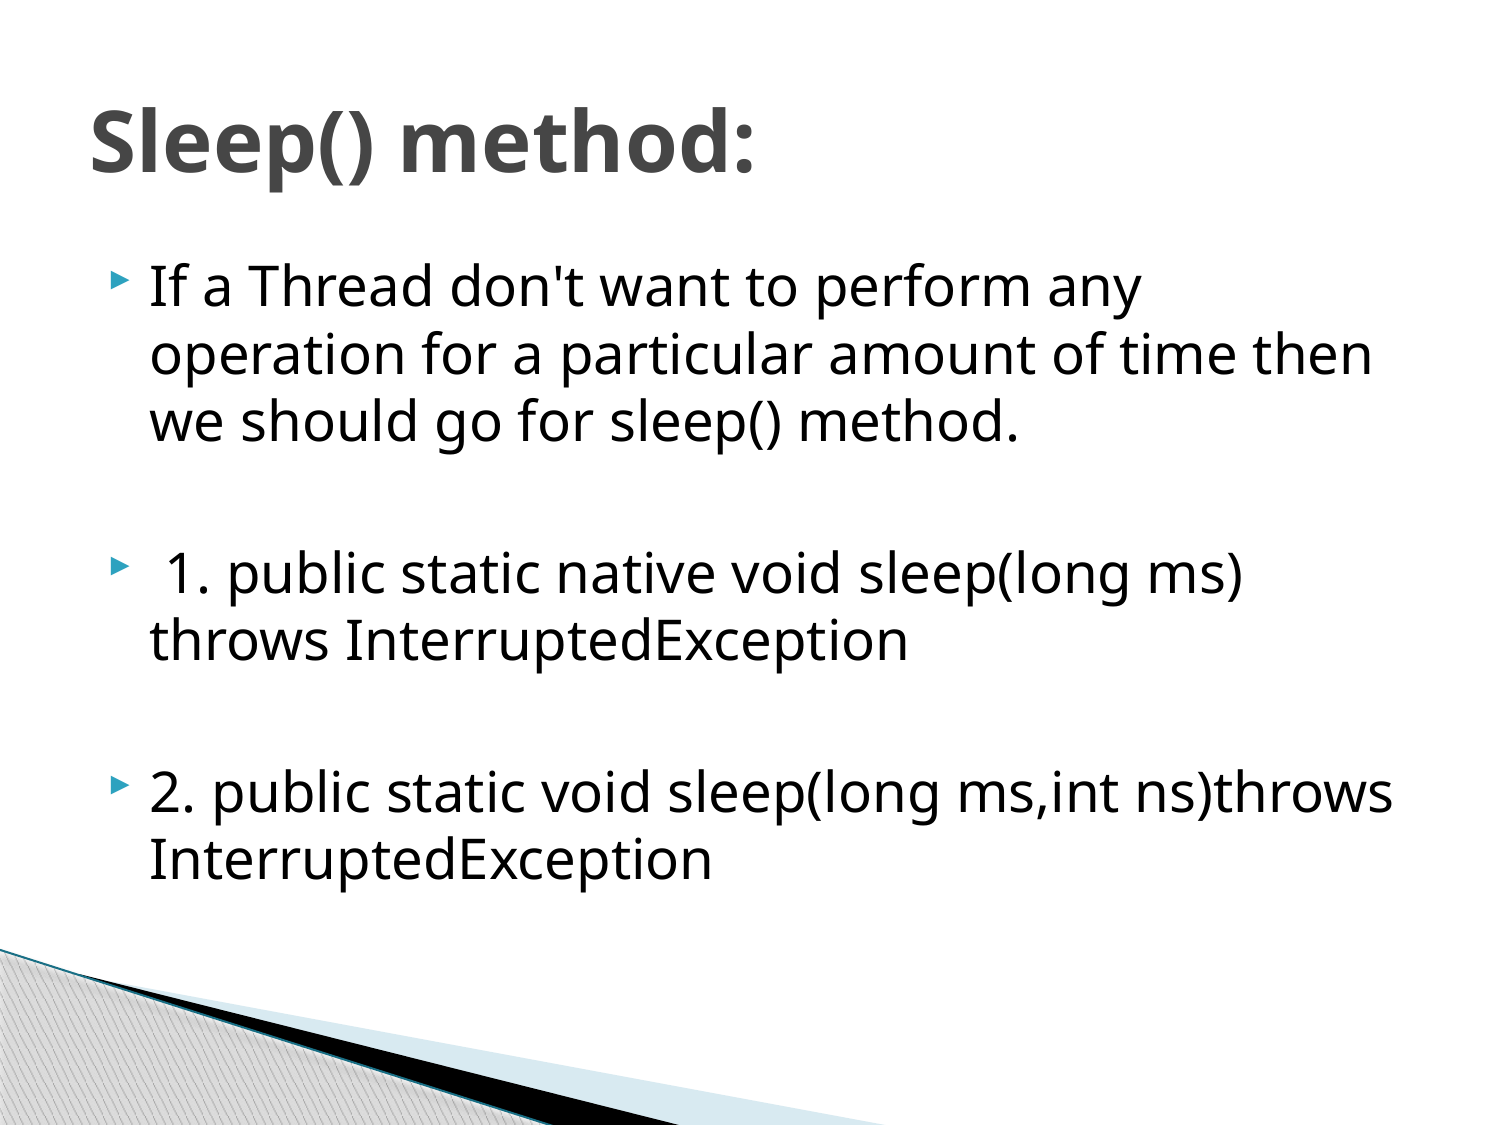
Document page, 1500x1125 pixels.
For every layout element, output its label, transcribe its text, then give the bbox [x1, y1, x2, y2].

title Sleep() method: [75, 45, 1425, 233]
list If a Thread don't want to perform any operation for a particular amount of time then we should go for sleep() method. 1. public static native void sleep(long ms) throws InterruptedException 2. public static void sleep(long ms,int ns)throws InterruptedException [75, 243, 1425, 986]
